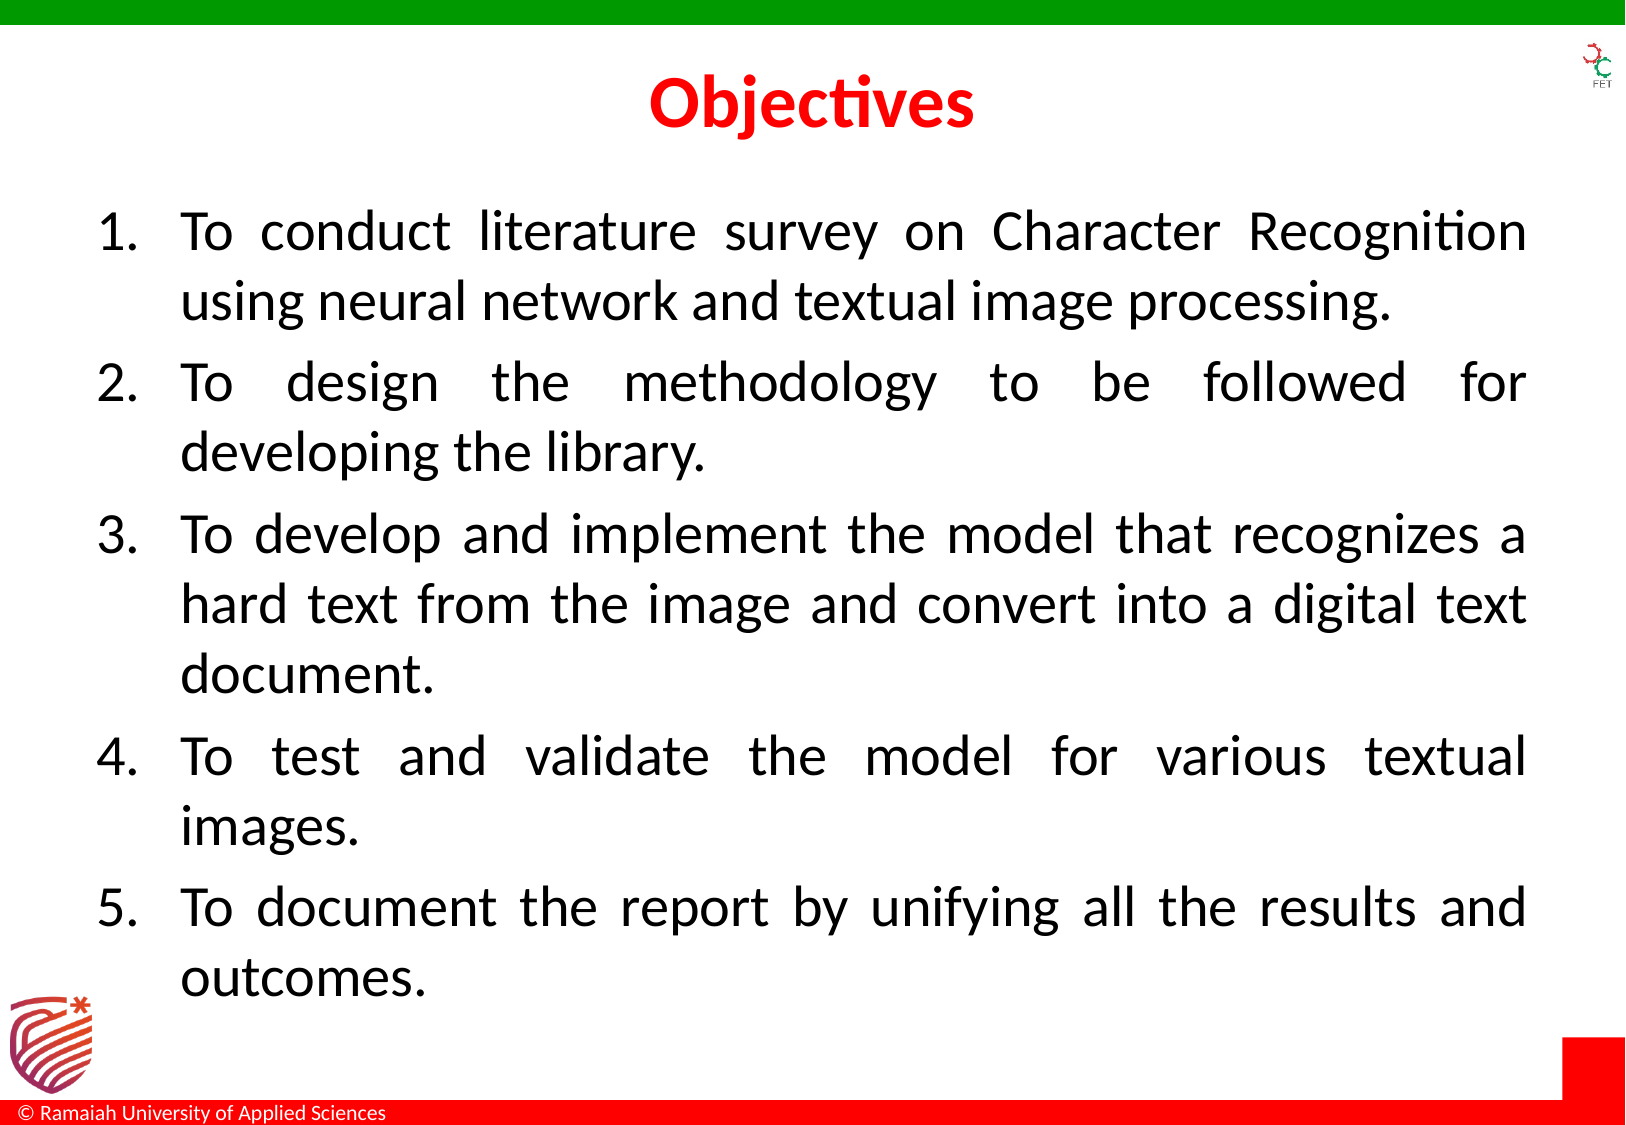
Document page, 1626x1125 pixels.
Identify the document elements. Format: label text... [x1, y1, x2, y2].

list To conduct literature survey on Character Recognition using neural network and textual image processing. To design the methodology to be followed for developing the library. To develop and implement the model that recognizes a hard text from the image and convert into a digital text document. To test and validate the model for various textual images. To document the report by unifying all the results and outcomes. [81, 184, 1544, 1005]
picture [1570, 27, 1624, 103]
title Objectives [81, 45, 1544, 161]
picture [10, 996, 92, 1094]
